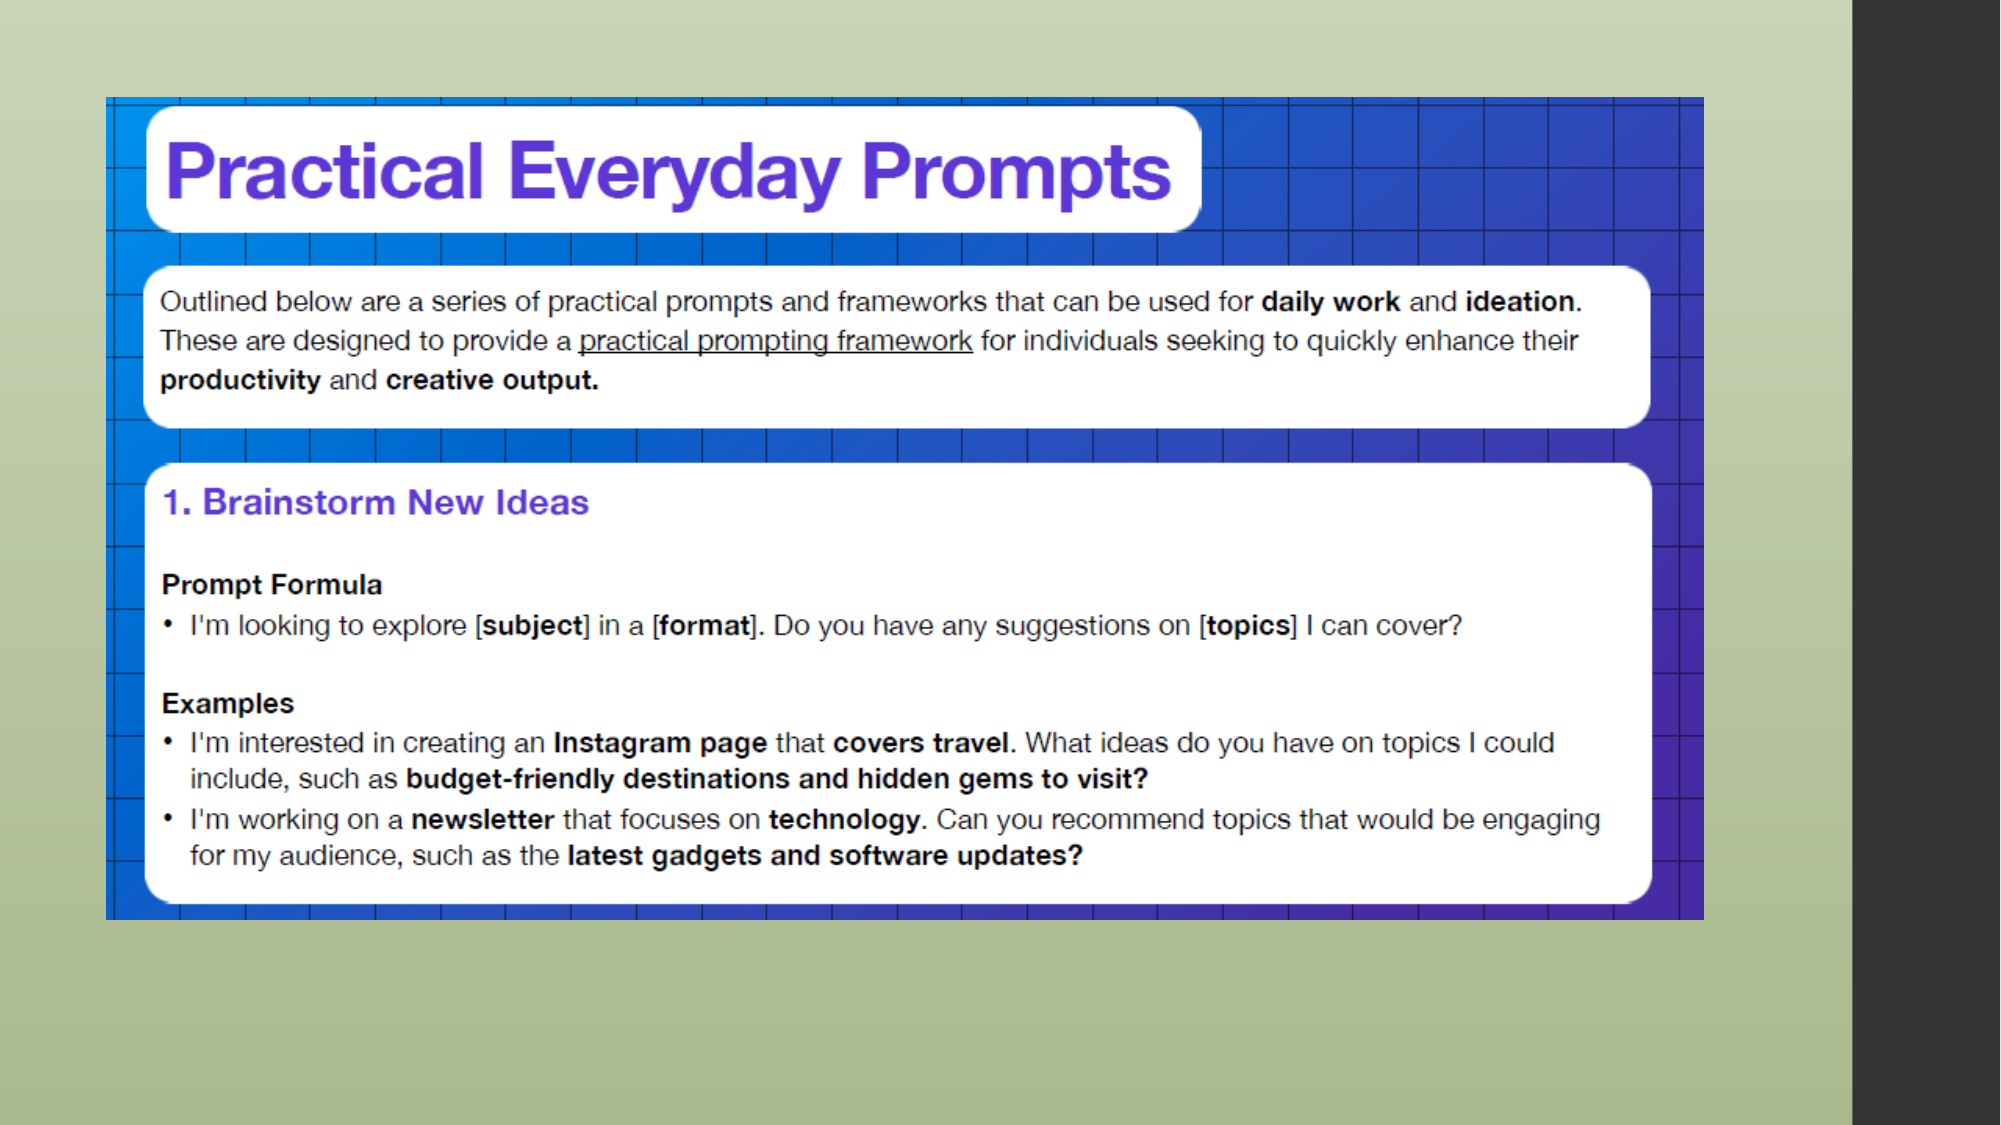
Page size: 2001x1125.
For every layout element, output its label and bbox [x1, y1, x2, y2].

picture [106, 97, 1705, 920]
